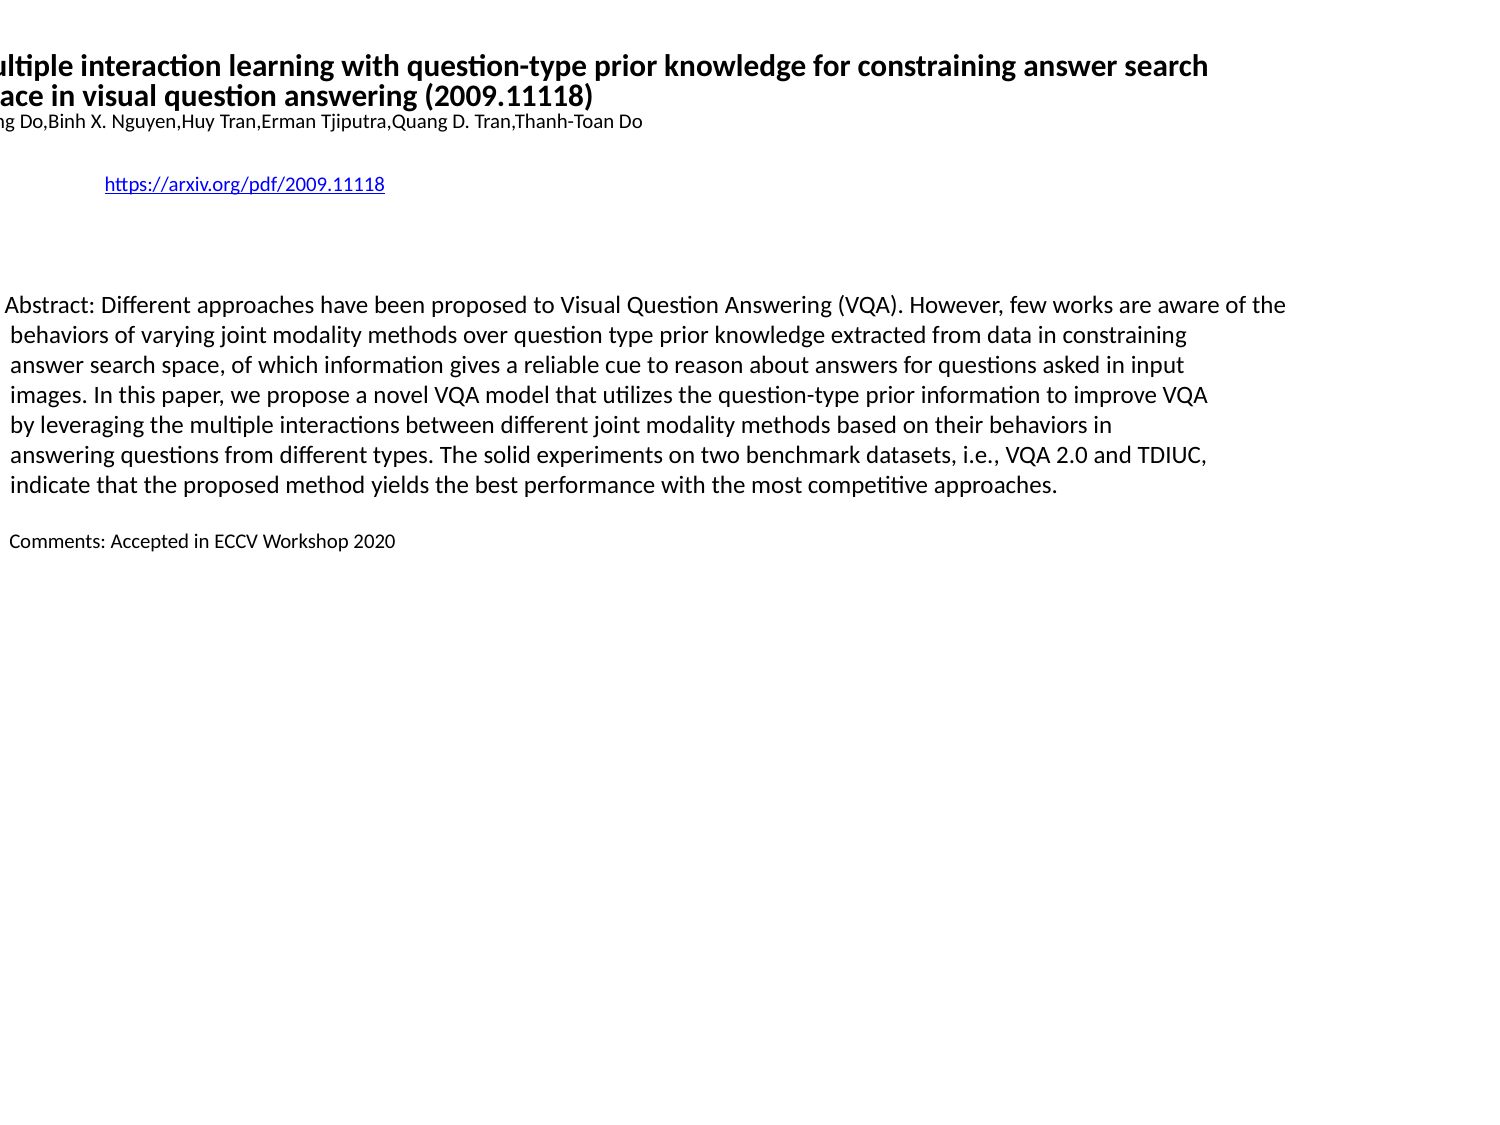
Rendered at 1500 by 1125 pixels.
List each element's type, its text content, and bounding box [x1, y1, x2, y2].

text_box https://arxiv.org/pdf/2009.11118 [89, 118, 401, 203]
text_box Multiple interaction learning with question-type prior knowledge for constraining answer search space in visual question answering (2009.11118) Tuong Do,Binh X. Nguyen,Huy Tran,Erman Tjiputra,Quang D. Tran,Thanh-Toan Do [0, 0, 1233, 140]
text_box Abstract: Different approaches have been proposed to Visual Question Answering (VQA). However, few works are aware of the behaviors of varying joint modality methods over question type prior knowledge extracted from data in constraining answer search space, of which information gives a reliable cue to reason about answers for questions asked in input images. In this paper, we propose a novel VQA model that utilizes the question-type prior information to improve VQA by leveraging the multiple interactions between different joint modality methods based on their behaviors in answering questions from different types. The solid experiments on two benchmark datasets, i.e., VQA 2.0 and TDIUC, indicate that the proposed method yields the best performance with the most competitive approaches. Comments: Accepted in ECCV Workshop 2020 [0, 236, 1310, 561]
